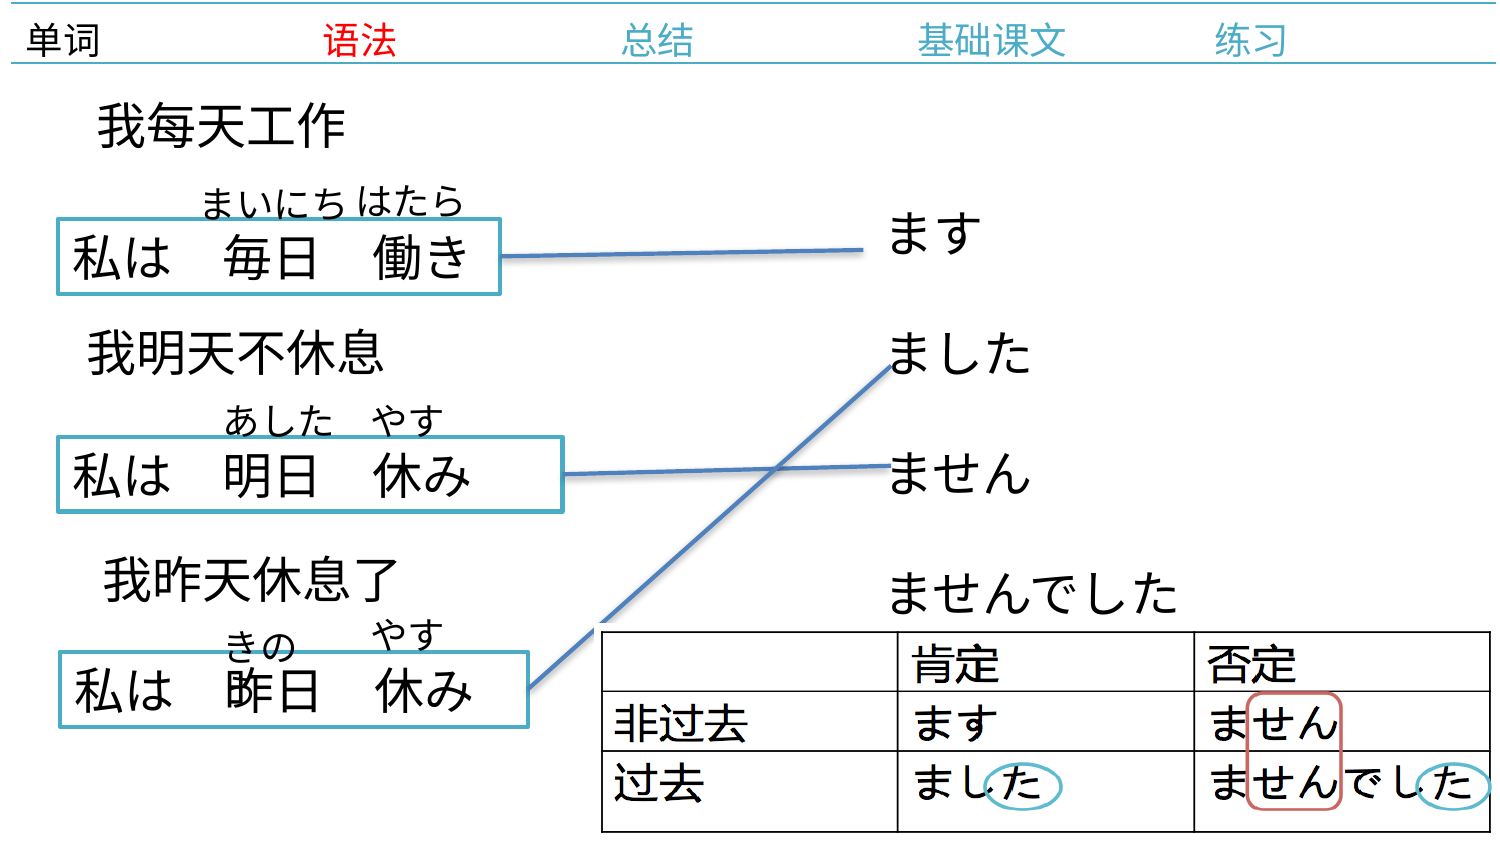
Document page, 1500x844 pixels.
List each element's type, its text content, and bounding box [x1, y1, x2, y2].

text_box 我明天不休息 [71, 314, 498, 389]
text_box ます ました ません ませんでした [869, 195, 1256, 622]
text_box 私は 明日 休み [56, 435, 522, 514]
text_box 我昨天休息了 [87, 540, 522, 616]
text_box まいにち [183, 174, 373, 234]
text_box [499, 249, 864, 258]
text_box 私は 毎日 働き [56, 217, 502, 296]
table_header 练习 [1199, 4, 1496, 62]
table_header 单词 [11, 4, 308, 62]
table_header 基础课文 [902, 4, 1199, 62]
text_box やす [355, 604, 497, 665]
text_box はたら [340, 170, 501, 231]
text_box きのう [207, 616, 341, 722]
picture [594, 623, 1500, 844]
table_header 总结 [605, 4, 902, 62]
text_box 私は 昨日 休み [58, 650, 530, 729]
text_box 我每天工作 [82, 87, 439, 163]
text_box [527, 365, 892, 691]
table_header 语法 [308, 4, 605, 62]
text_box やす [355, 390, 479, 450]
text_box あした [207, 390, 355, 450]
